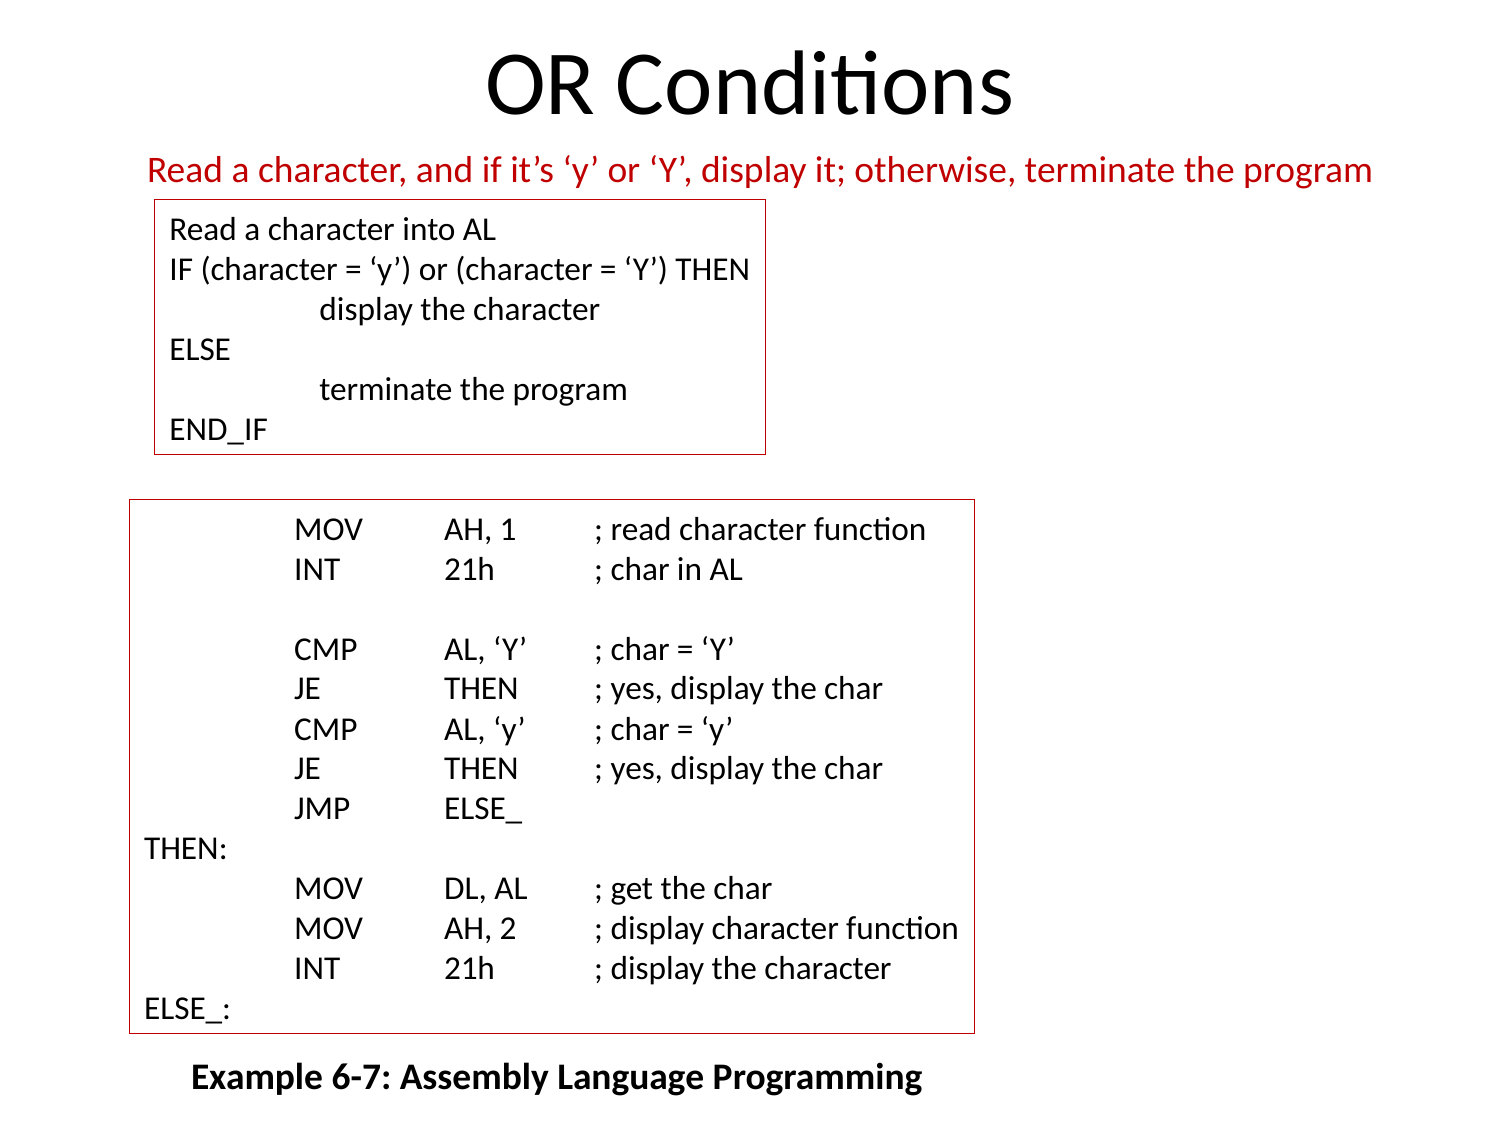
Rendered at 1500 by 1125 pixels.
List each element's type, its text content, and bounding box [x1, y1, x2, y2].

text_box Example 6-7: Assembly Language Programming [176, 1044, 938, 1105]
text_box Read a character, and if it’s ‘y’ or ‘Y’, display it; otherwise, terminate the program [132, 137, 1390, 198]
title OR Conditions [75, 12, 1425, 143]
text_box MOV AH, 1 ; read character function INT 21h ; char in AL CMP AL, ‘Y’ ; char = ‘Y’ JE THEN ; yes, display the char CMP AL, ‘y’ ; char = ‘y’ JE THEN ; yes, display the char JMP ELSE_ THEN: MOV DL, AL ; get the char MOV AH, 2 ; display character function INT 21h ; display the character ELSE_: [129, 499, 975, 1034]
text_box Read a character into AL IF (character = ‘y’) or (character = ‘Y’) THEN display the character ELSE terminate the program END_IF [154, 199, 766, 455]
